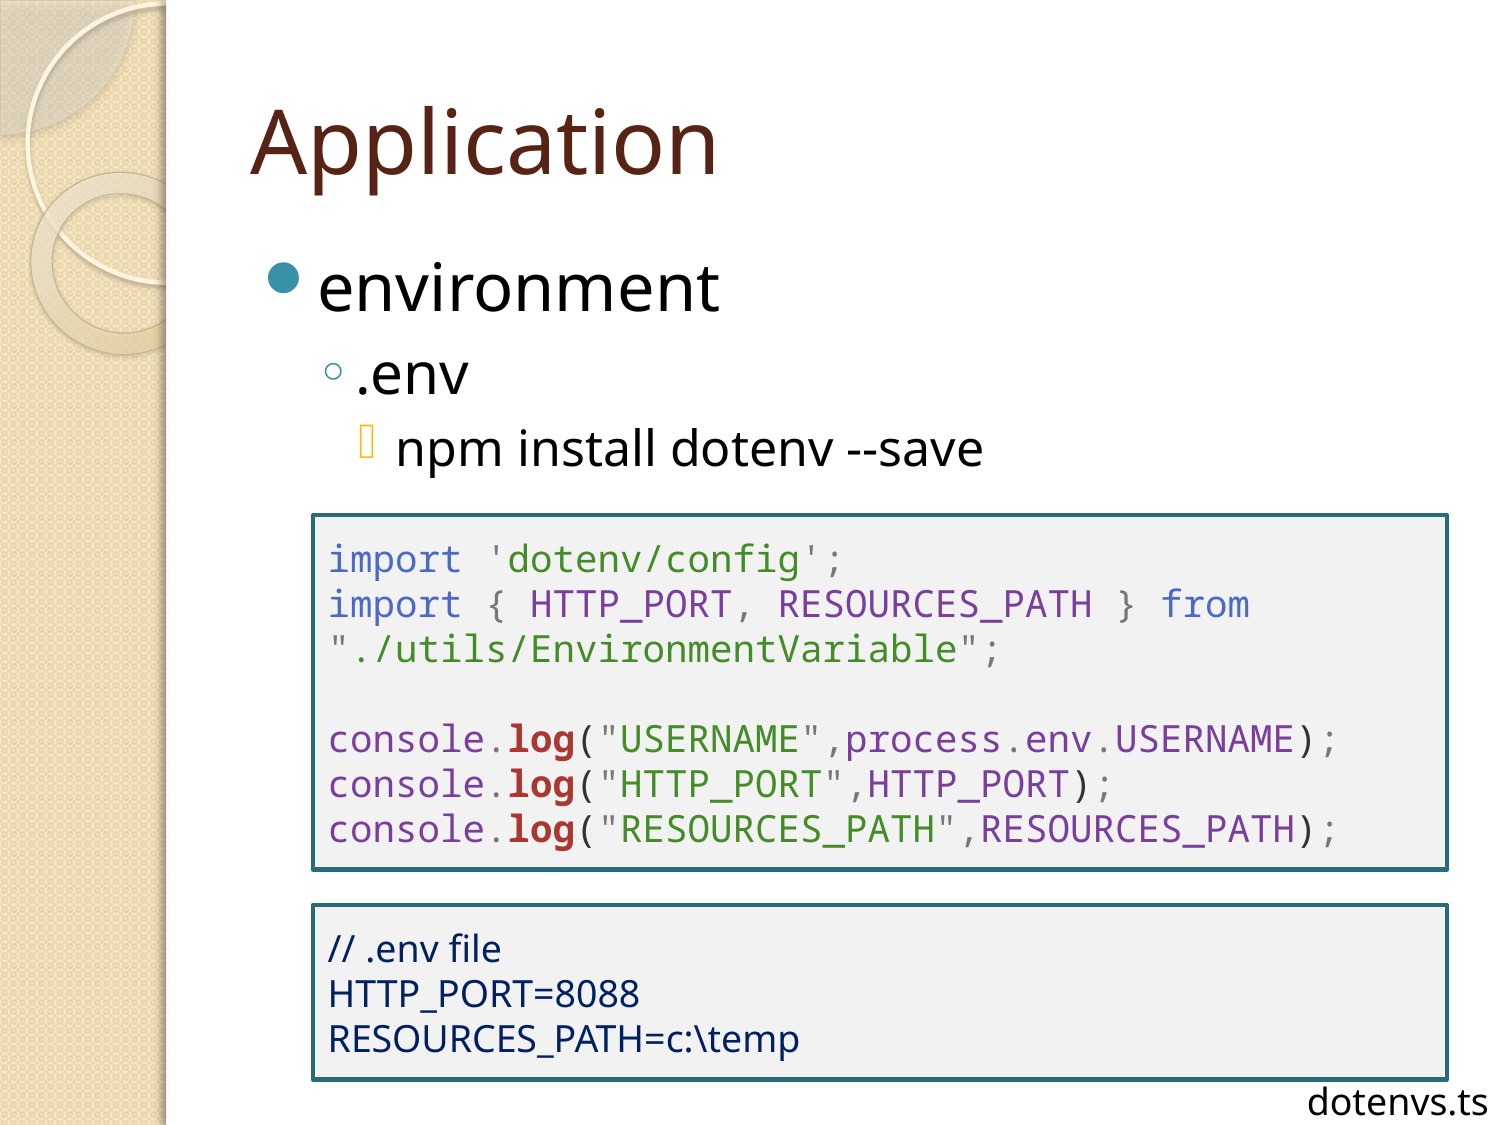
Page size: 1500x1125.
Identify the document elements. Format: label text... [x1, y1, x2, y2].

list environment .env npm install dotenv --save [235, 237, 1466, 1025]
title Application [235, 45, 1466, 233]
text_box // .env file HTTP_PORT=8088 RESOURCES_PATH=c:\temp [311, 903, 1449, 1082]
text_box import 'dotenv/config'; import { HTTP_PORT, RESOURCES_PATH } from "./utils/EnvironmentVariable"; console.log("USERNAME",process.env.USERNAME); console.log("HTTP_PORT",HTTP_PORT); console.log("RESOURCES_PATH",RESOURCES_PATH); [311, 513, 1449, 872]
text_box dotenvs.ts [1292, 1070, 1500, 1125]
